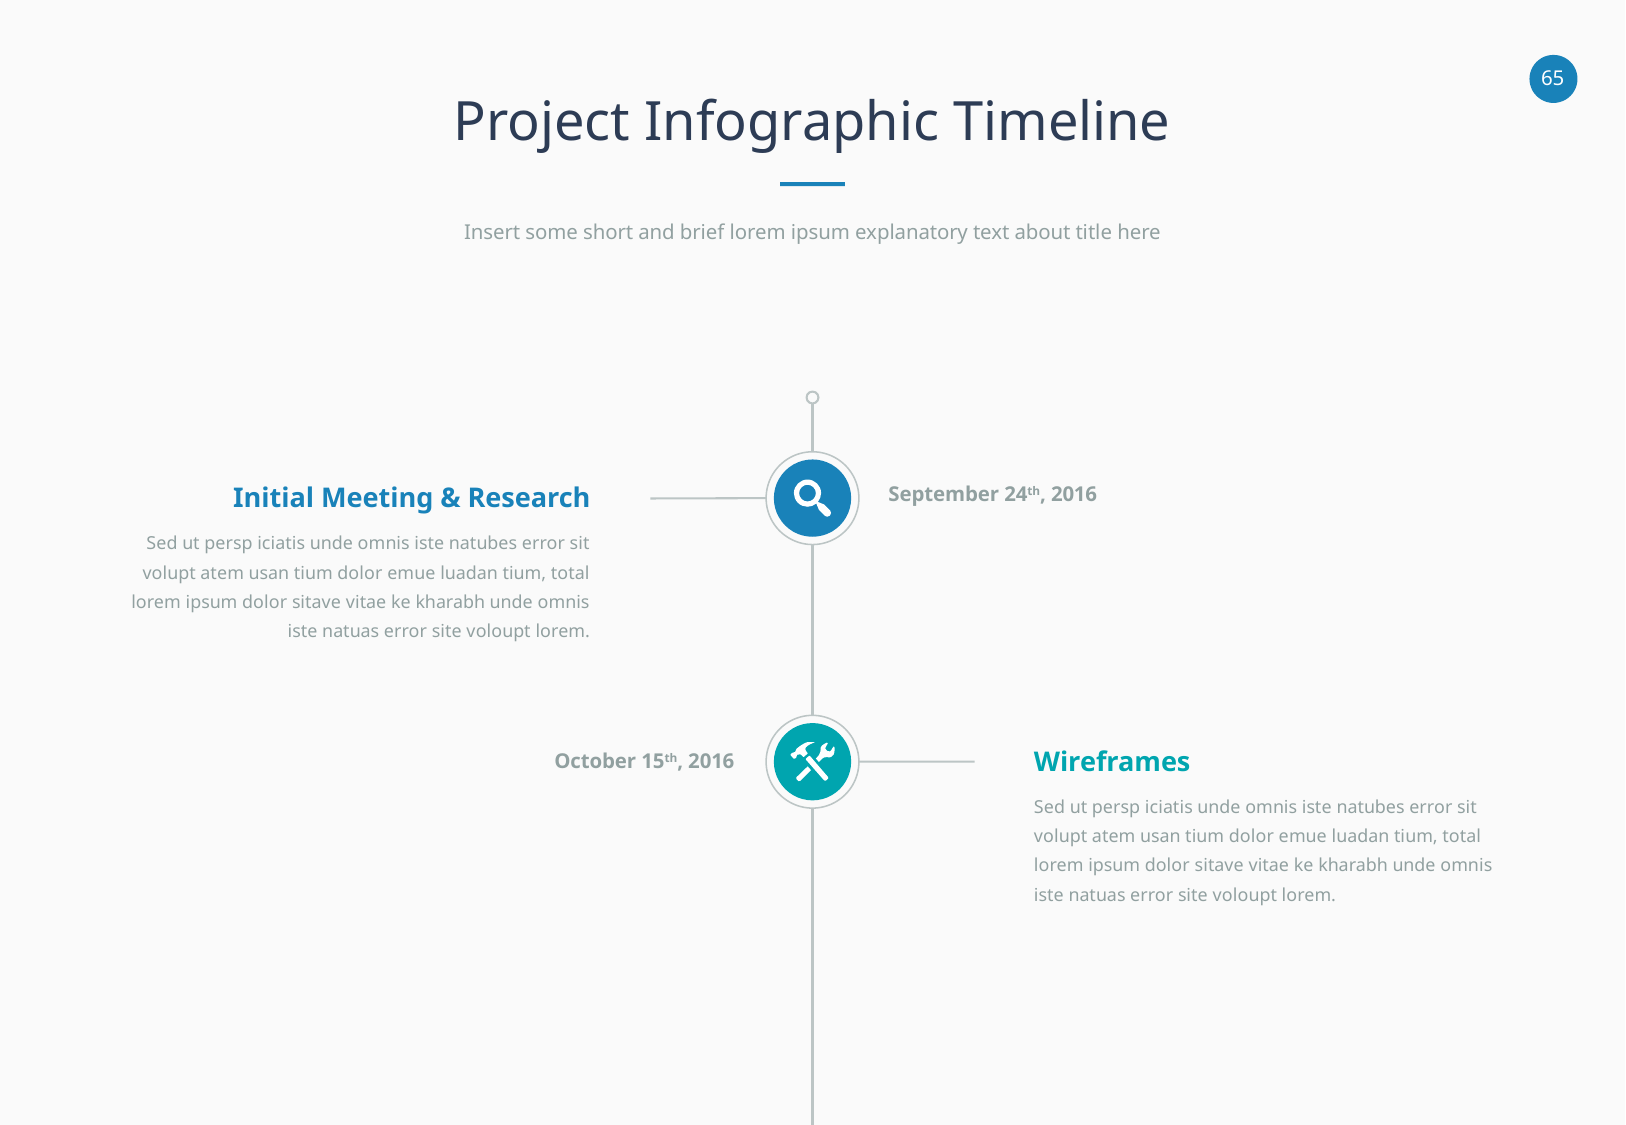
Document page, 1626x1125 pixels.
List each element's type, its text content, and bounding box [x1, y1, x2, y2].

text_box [806, 391, 819, 452]
list Project Infographic Timeline [121, 86, 1504, 159]
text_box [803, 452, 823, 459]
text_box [773, 459, 852, 538]
text_box October 15th, 2016 [470, 748, 735, 773]
text_box Sed ut persp iciatis unde omnis iste natubes error sit volupt atem usan tium dolor emue luadan tium, total lorem ipsum dolor sitave vitae ke kharabh unde omnis iste natuas error site voloupt lorem. [1033, 787, 1503, 907]
text_box Initial Meeting & Research [121, 480, 591, 514]
text_box [791, 452, 802, 457]
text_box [773, 722, 852, 801]
text_box September 24th, 2016 [888, 481, 1152, 507]
text_box [823, 453, 834, 457]
text_box Sed ut persp iciatis unde omnis iste natubes error sit volupt atem usan tium dolor emue luadan tium, total lorem ipsum dolor sitave vitae ke kharabh unde omnis iste natuas error site voloupt lorem. [121, 524, 591, 643]
text_box Wireframes [1033, 744, 1503, 777]
text_box [790, 715, 811, 721]
text_box [813, 715, 835, 721]
list Insert some short and brief lorem ipsum explanatory text about title here [121, 219, 1504, 250]
